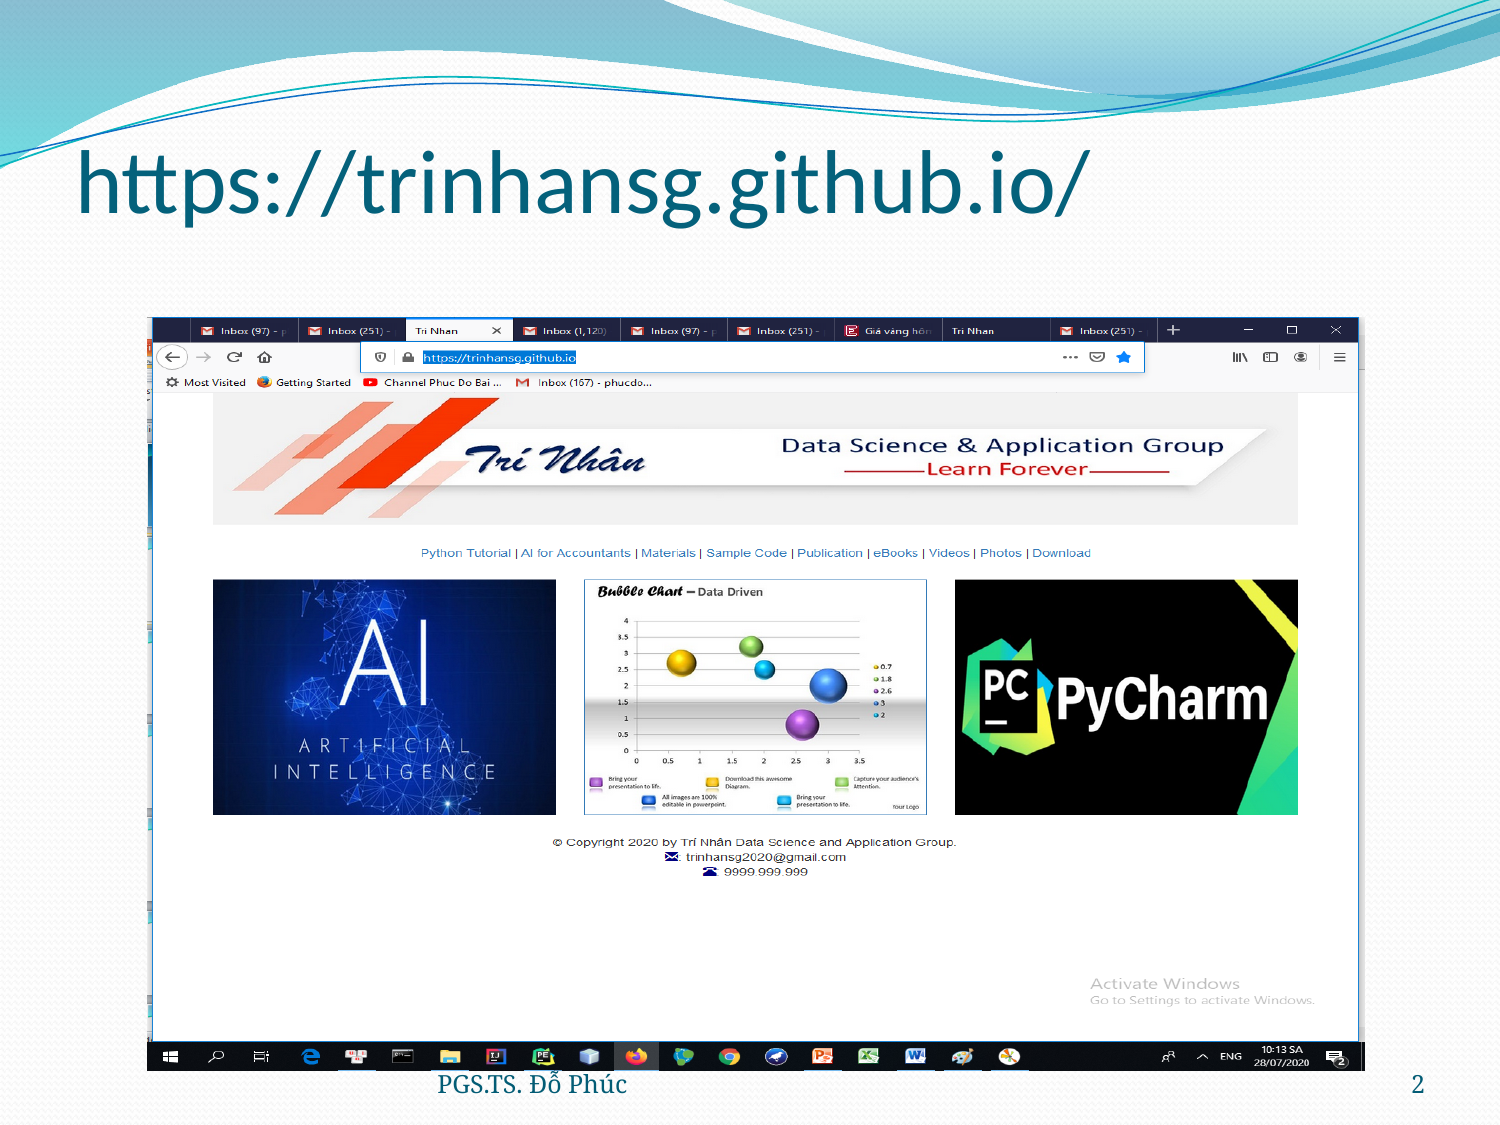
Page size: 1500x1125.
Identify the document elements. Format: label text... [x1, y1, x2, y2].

footer PGS.TS. Đỗ Phúc [437, 1083, 988, 1103]
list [147, 317, 1365, 1071]
title https://trinhansg.github.io/ [75, 115, 1425, 232]
slide_number 2 [1299, 1042, 1425, 1103]
